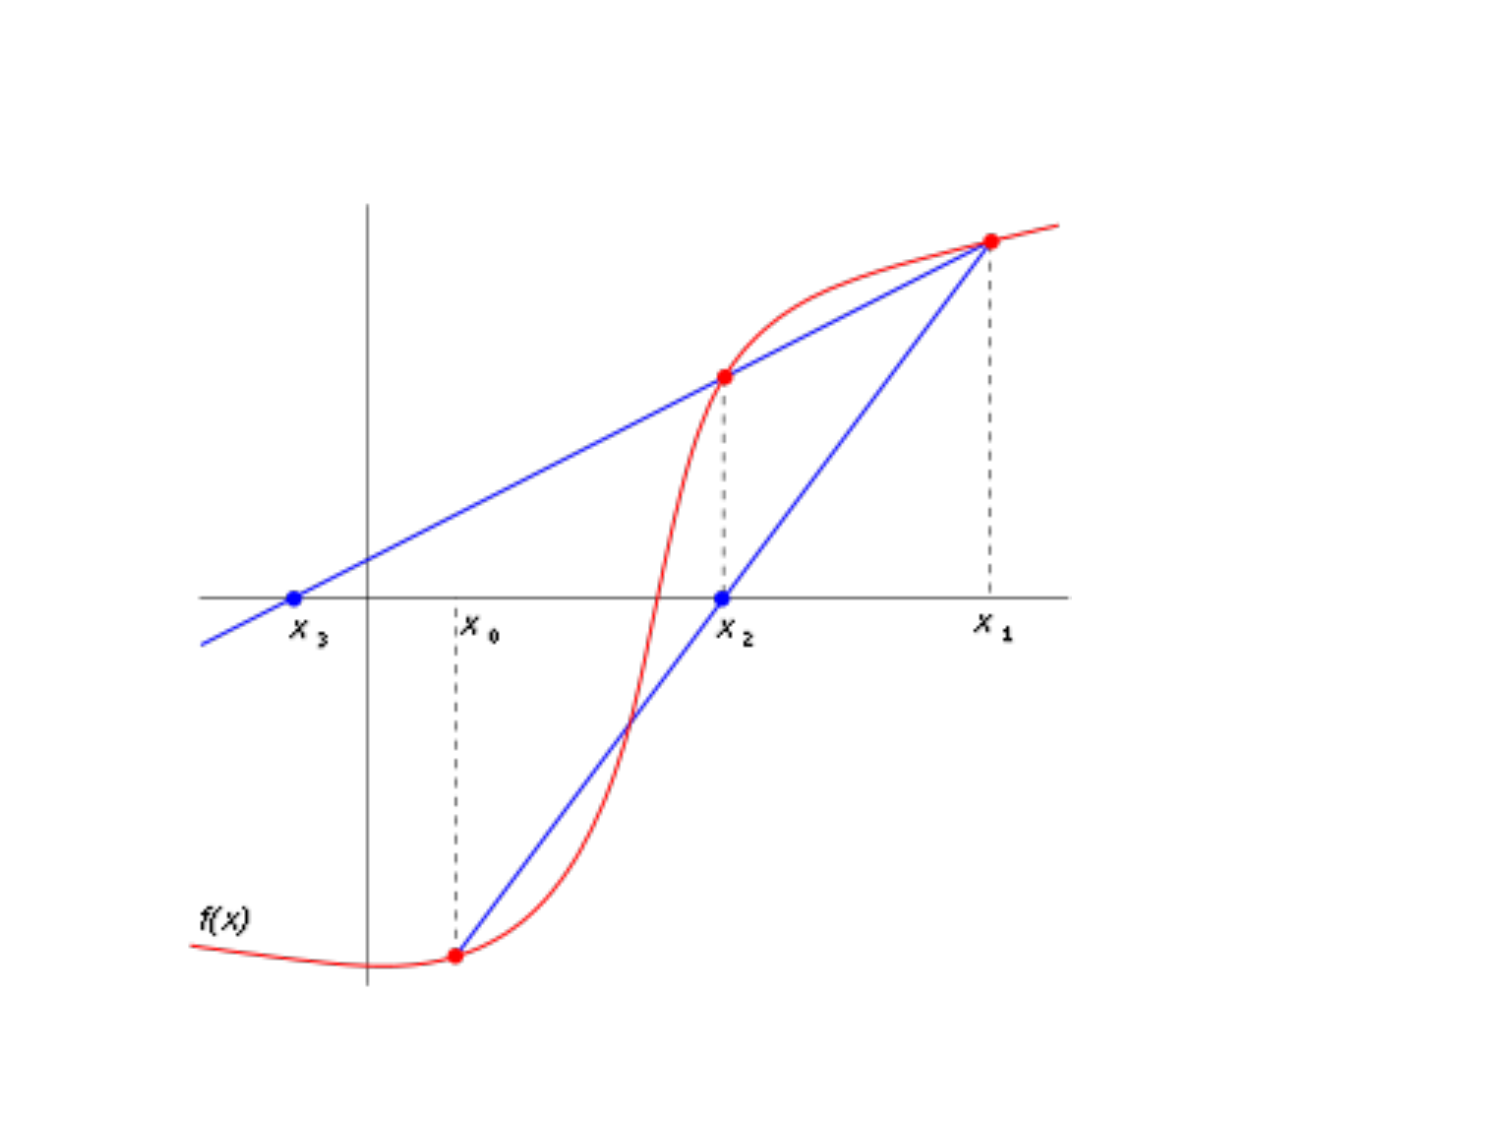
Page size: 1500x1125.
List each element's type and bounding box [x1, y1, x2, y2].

list [187, 199, 1073, 994]
